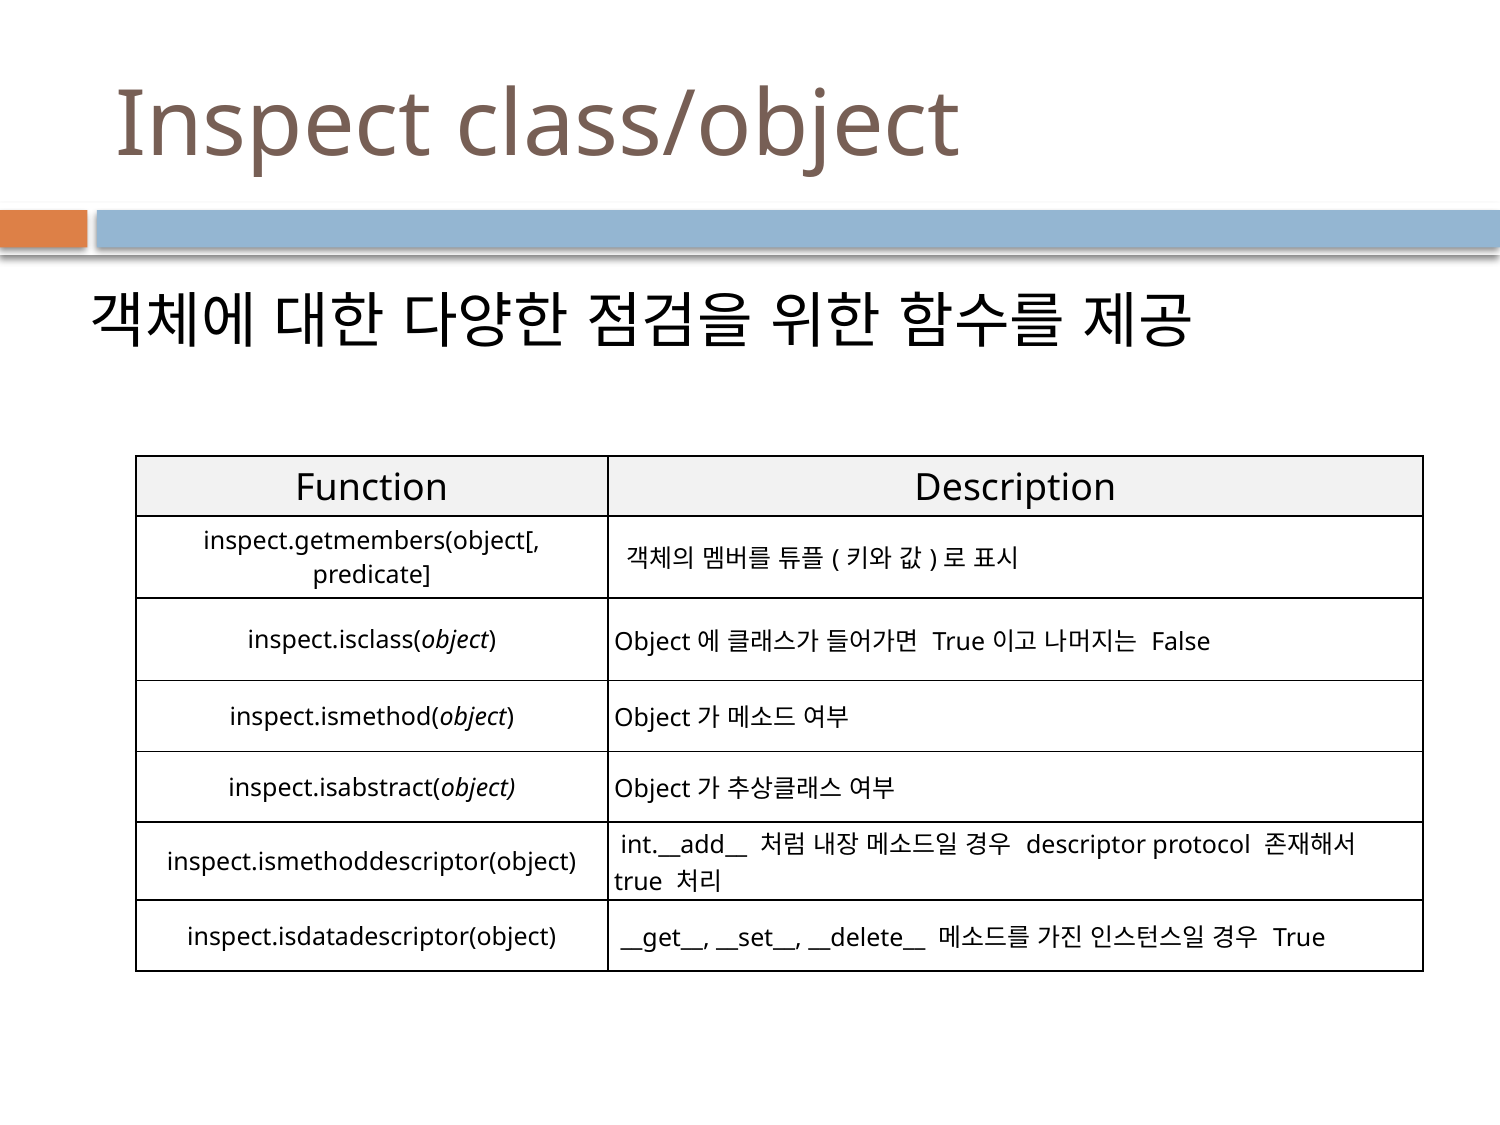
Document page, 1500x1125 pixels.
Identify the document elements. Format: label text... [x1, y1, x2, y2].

table_cell int.__add__ 처럼 내장 메소드일 경우 descriptor protocol 존재해서 true 처리 [609, 823, 1422, 899]
table_cell inspect.isabstract(object) [137, 752, 607, 821]
table_cell Object가 추상클래스 여부 [609, 752, 1422, 821]
list 객체에 대한 다양한 점검을 위한 함수를 제공 [75, 274, 1425, 433]
table_cell inspect.ismethoddescriptor(object) [137, 823, 607, 899]
table_cell 객체의 멤버를 튜플(키와 값)로 표시 [609, 517, 1422, 597]
table_cell inspect.ismethod(object) [137, 681, 607, 751]
table_header Function [137, 457, 607, 515]
table_cell Object가 메소드 여부 [609, 681, 1422, 751]
table_cell inspect.isdatadescriptor(object) [137, 901, 607, 970]
table_header Description [609, 457, 1422, 515]
table_cell Object에 클래스가 들어가면 True이고 나머지는 False [609, 599, 1422, 680]
table_cell __get__, __set__, __delete__ 메소드를 가진 인스턴스일 경우 True [609, 901, 1422, 970]
table_cell inspect.isclass(object) [137, 599, 607, 680]
title Inspect class/object [100, 37, 1438, 200]
table_cell inspect.getmembers(object[, predicate] [137, 517, 607, 597]
